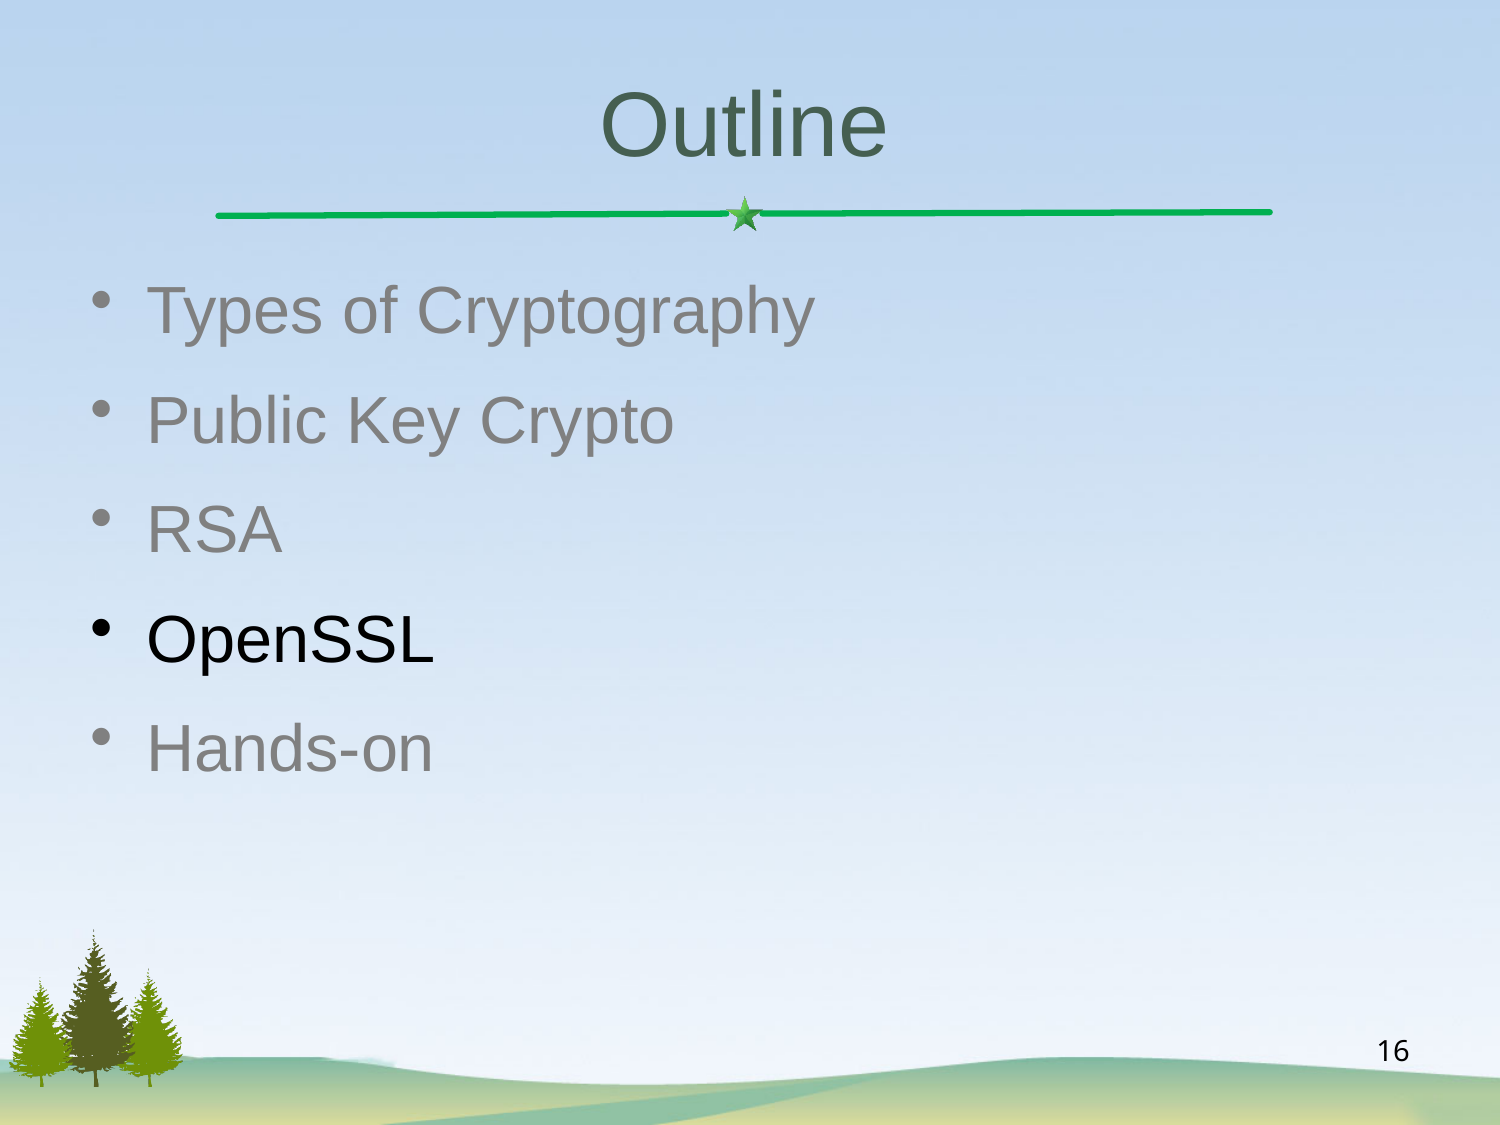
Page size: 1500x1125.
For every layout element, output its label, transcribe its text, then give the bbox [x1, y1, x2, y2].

slide_number 16 [1340, 1024, 1425, 1103]
title Outline [148, 30, 1341, 209]
list Types of Cryptography Public Key Crypto RSA OpenSSL Hands-on [75, 243, 1425, 1005]
picture [0, 0, 1500, 1125]
slide_number [148, 1024, 499, 1103]
